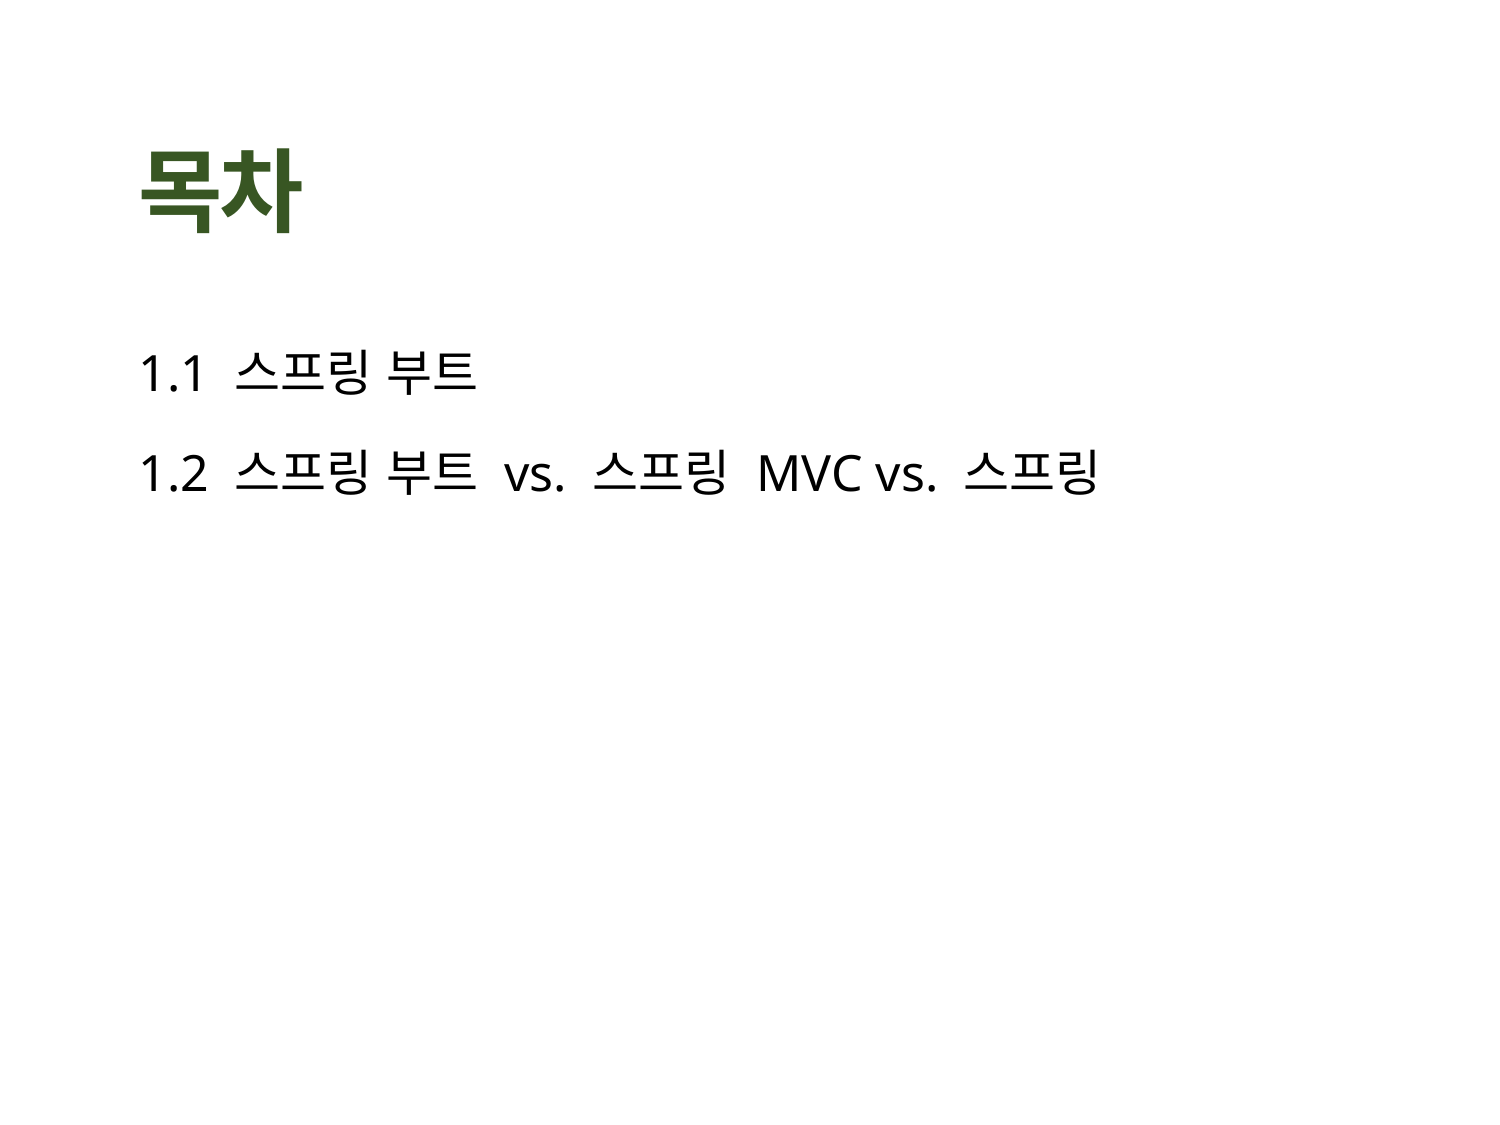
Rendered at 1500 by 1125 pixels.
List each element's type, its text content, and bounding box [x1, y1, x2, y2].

list 1.1 스프링 부트 1.2 스프링 부트 vs. 스프링 MVC vs. 스프링 [123, 303, 1374, 978]
